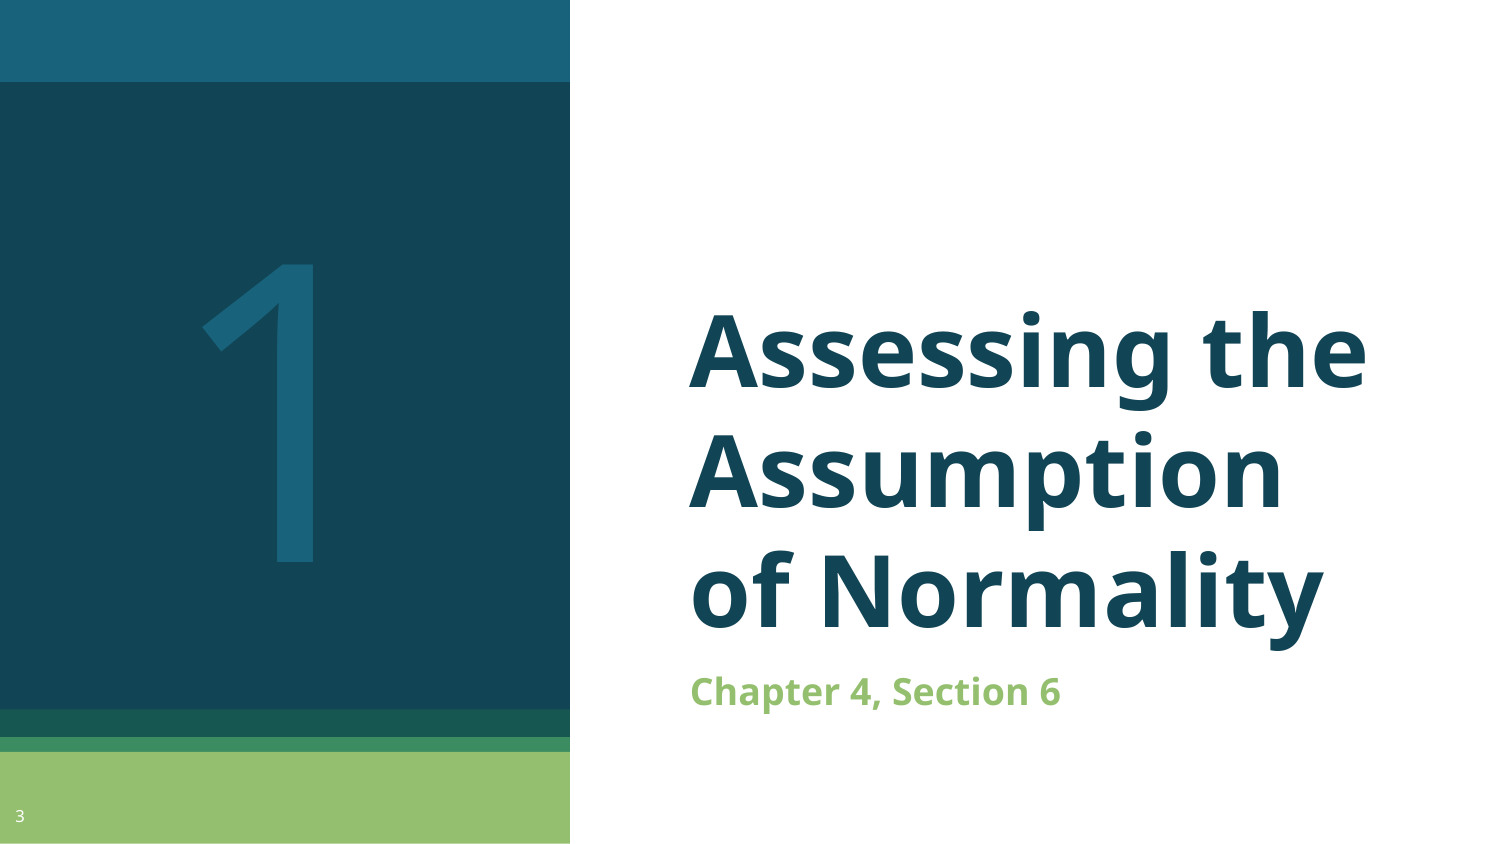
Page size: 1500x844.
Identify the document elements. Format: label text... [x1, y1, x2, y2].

title Assessing the Assumption of Normality [674, 248, 1414, 653]
text_box 1 [0, 82, 570, 709]
slide_number 3 [0, 790, 49, 844]
subtitle Chapter 4, Section 6 [674, 653, 1414, 783]
